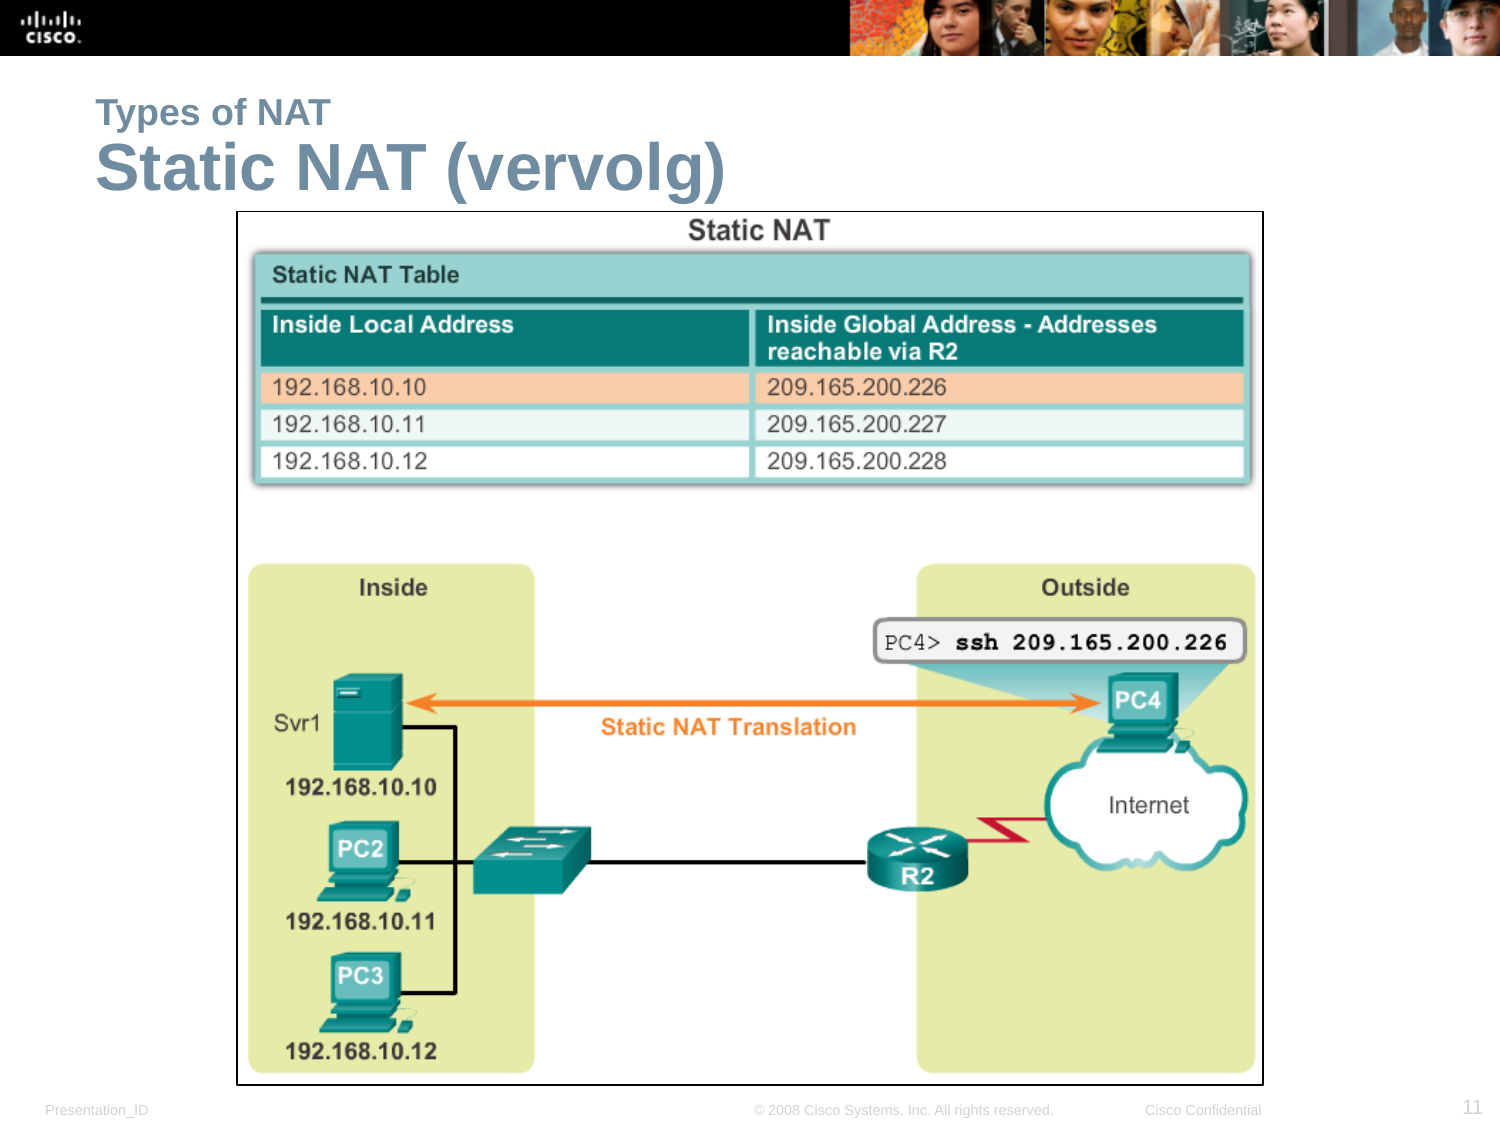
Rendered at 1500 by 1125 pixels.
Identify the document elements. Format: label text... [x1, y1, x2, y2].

title Types of NAT Static NAT (vervolg) [81, 74, 1419, 213]
picture [237, 211, 1263, 1085]
picture [0, 0, 1500, 56]
